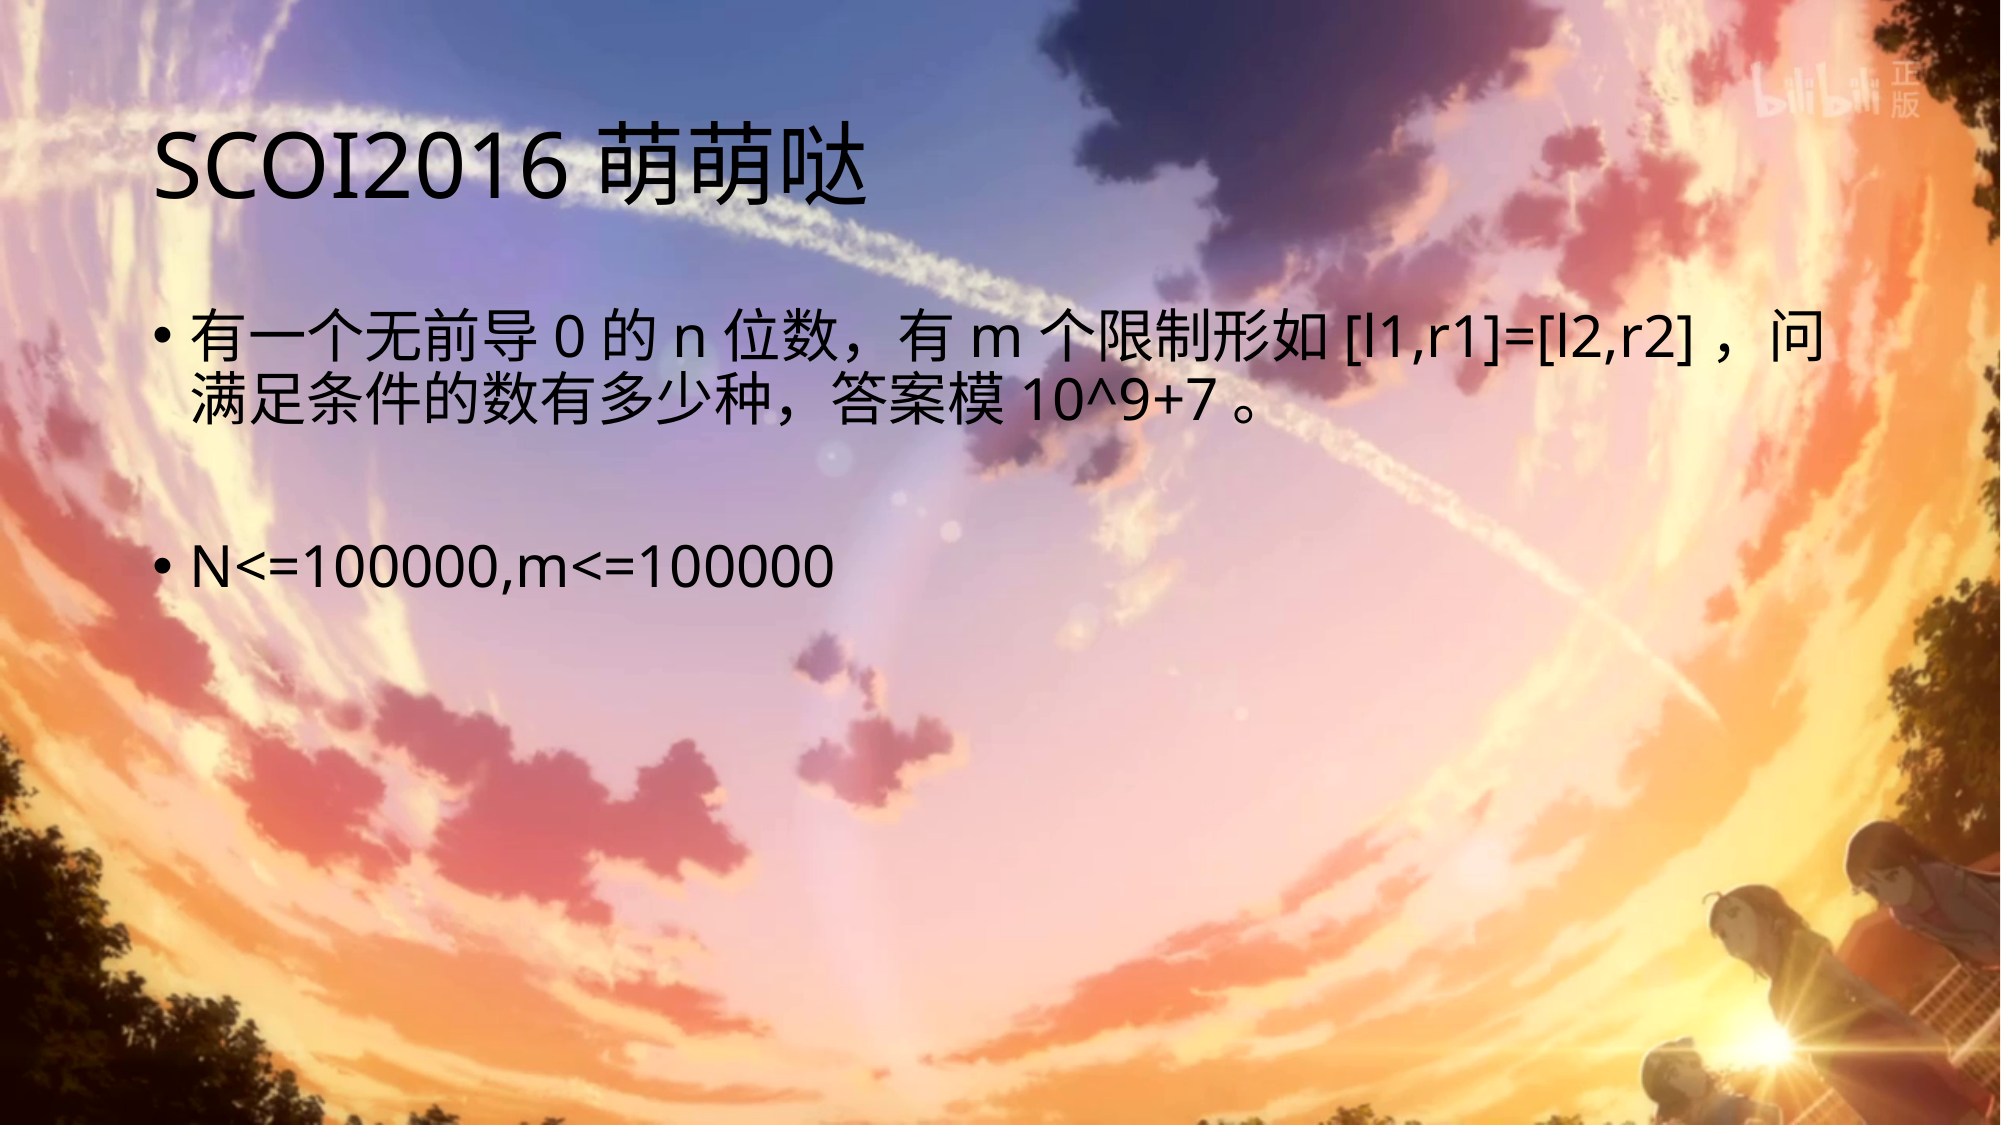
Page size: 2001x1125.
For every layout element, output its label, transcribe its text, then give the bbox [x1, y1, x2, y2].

list 有一个无前导0的n位数，有m个限制形如[l1,r1]=[l2,r2]，问满足条件的数有多少种，答案模10^9+7。 N<=100000,m<=100000 [137, 299, 1863, 1014]
title SCOI2016萌萌哒 [137, 59, 1863, 278]
picture [0, 0, 2001, 1125]
